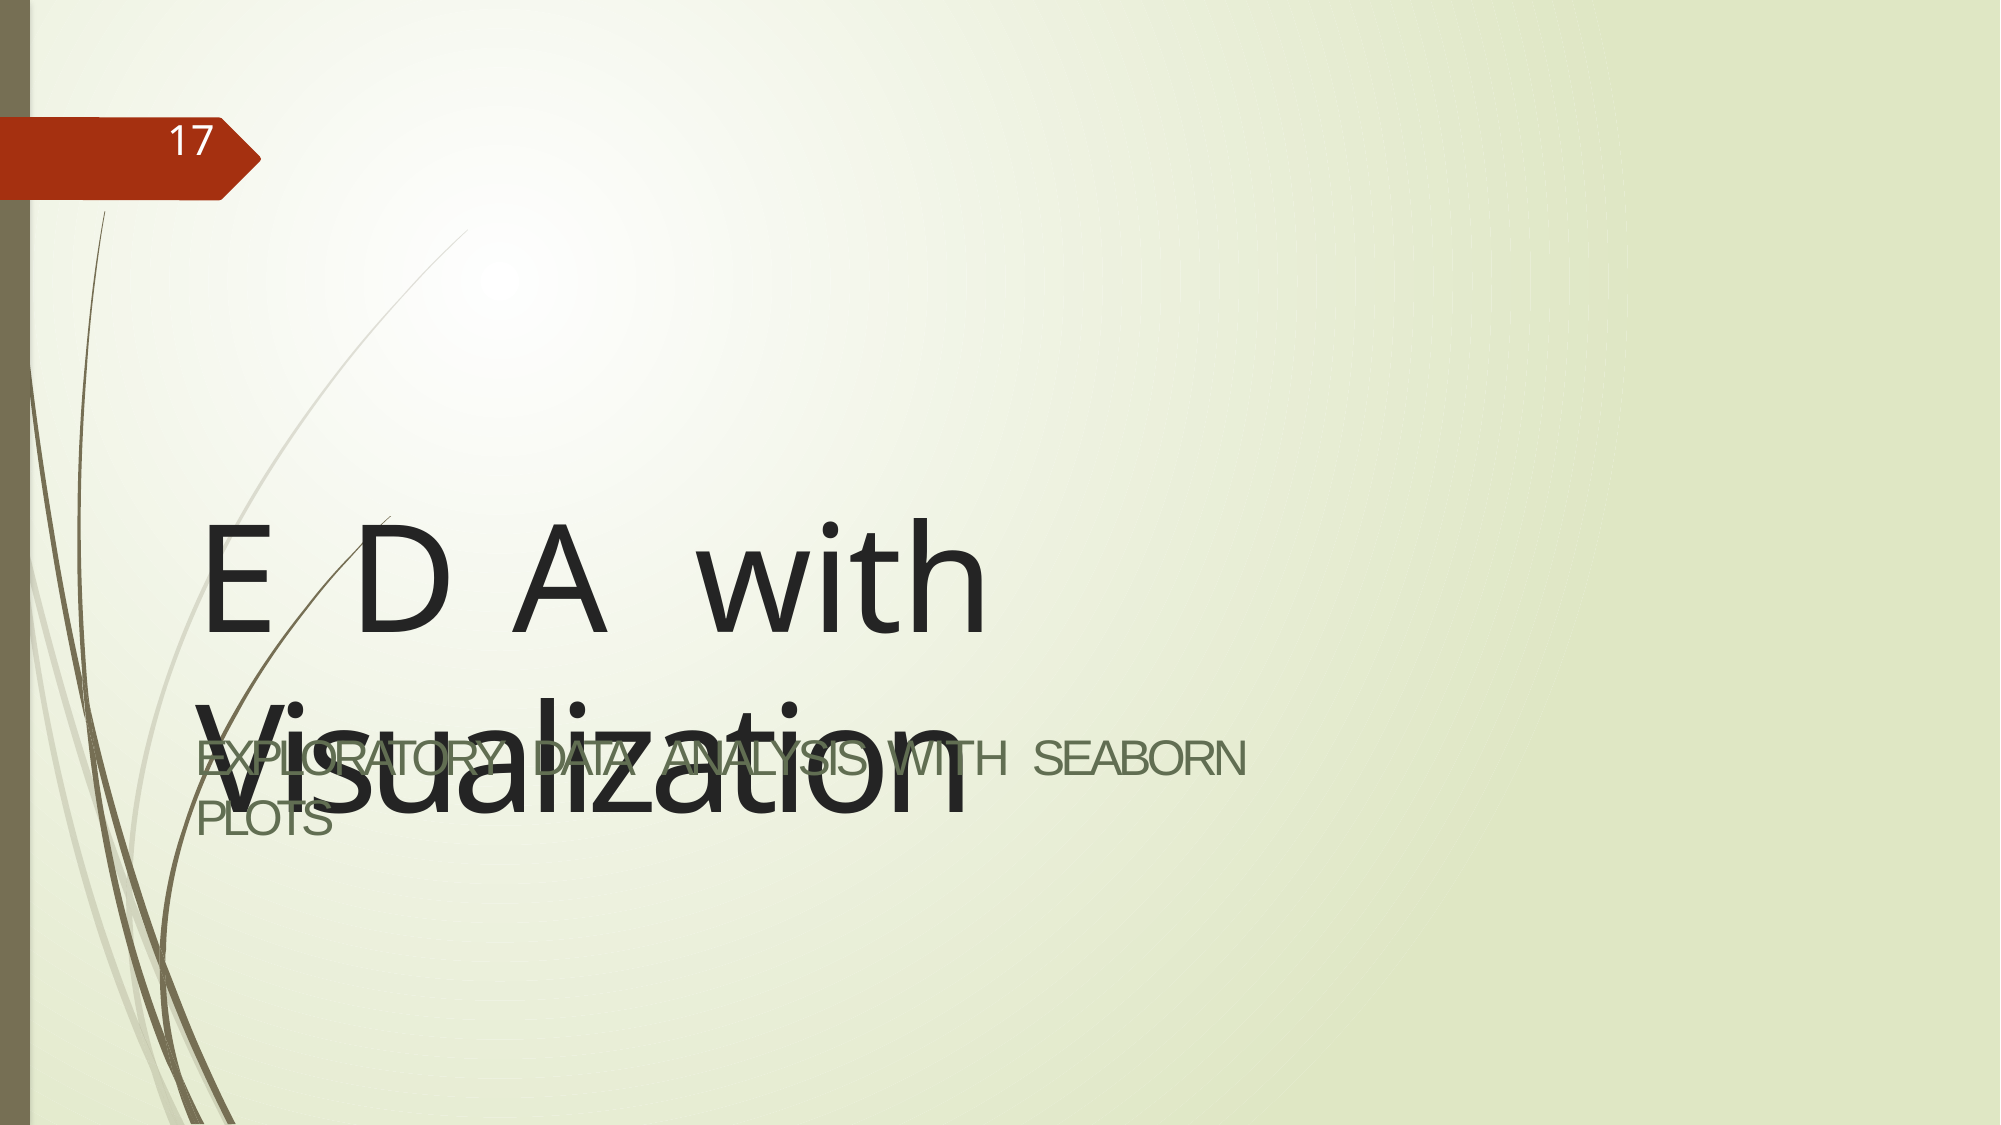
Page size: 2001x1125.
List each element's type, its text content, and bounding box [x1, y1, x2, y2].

slide_number 17 [87, 0, 216, 486]
text_box E D A with Visualization [192, 480, 1651, 843]
text_box EXPLORATORY DATA ANALYSIS WITH SEABORN PLOTS [192, 723, 1403, 846]
